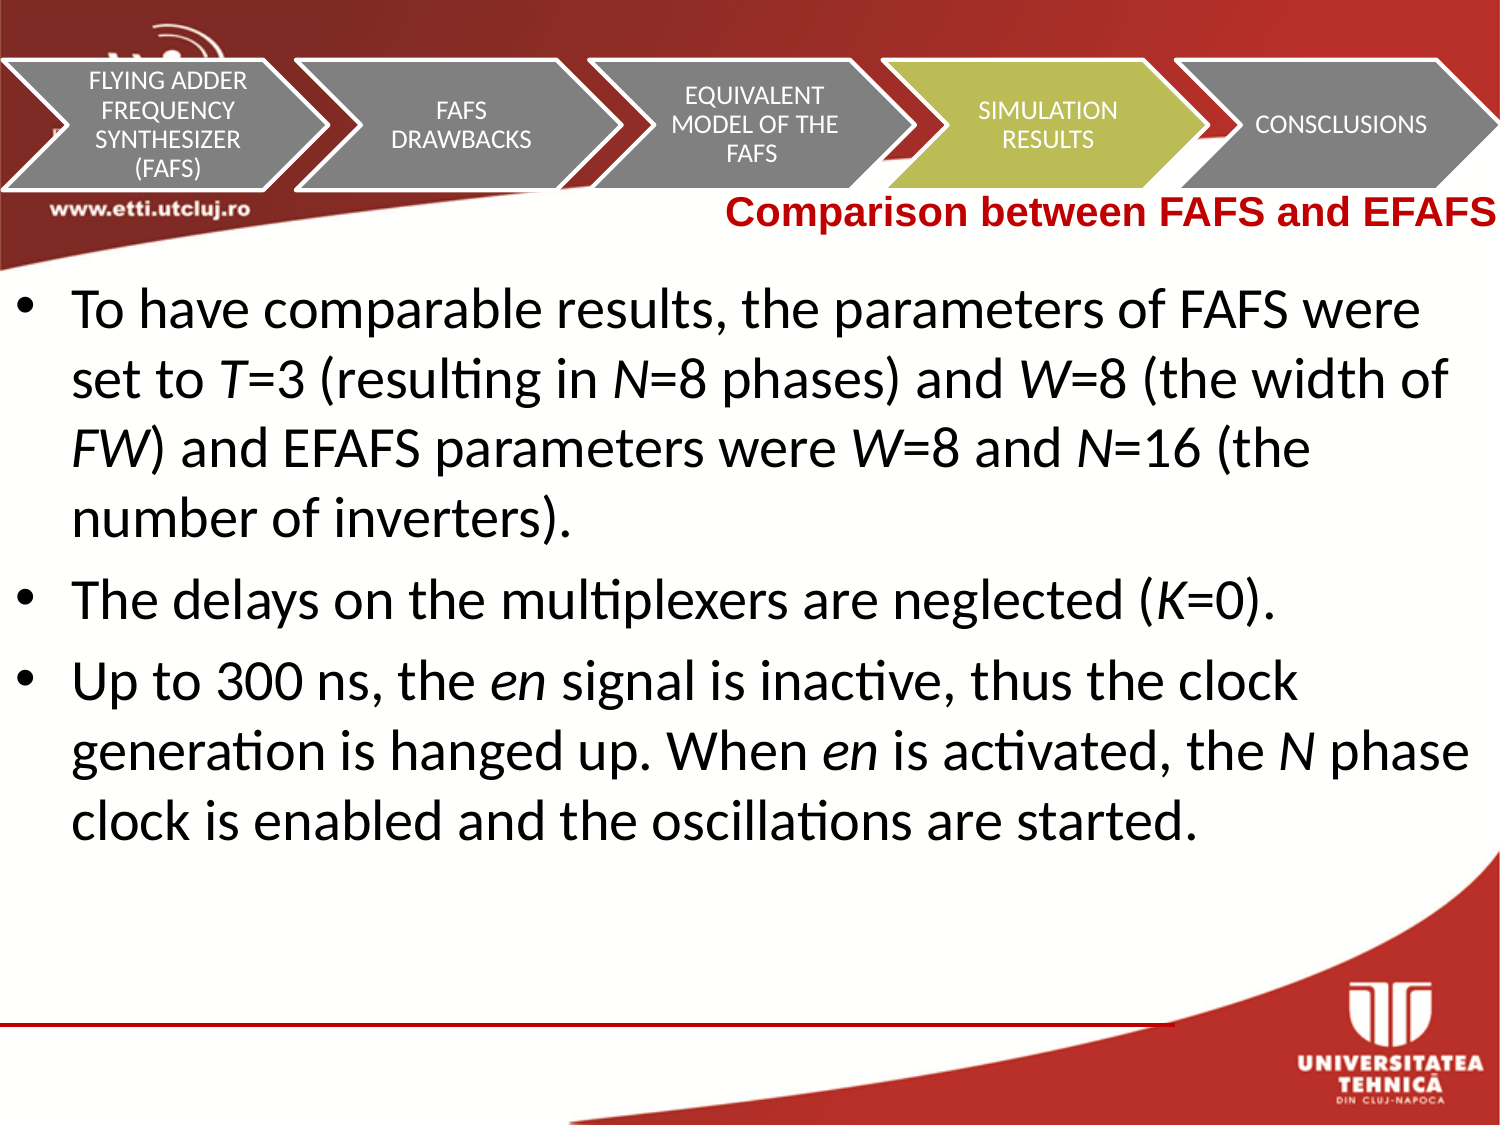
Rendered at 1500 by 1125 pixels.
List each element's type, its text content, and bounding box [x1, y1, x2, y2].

list Comparison between FAFS and EFAFS [562, 215, 1498, 252]
picture [0, 192, 1500, 262]
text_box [1, 43, 1500, 207]
list To have comparable results, the parameters of FAFS were set to T=3 (resulting in N=8 phases) and W=8 (the width of FW) and EFAFS parameters were W=8 and N=16 (the number of inverters). The delays on the multiplexers are neglected (K=0). Up to 300 ns, the en signal is inactive, thus the clock generation is hanged up. When en is activated, the N phase clock is enabled and the oscillations are started. [0, 262, 1500, 1025]
picture [0, 0, 1500, 58]
picture [0, 1025, 1500, 1125]
